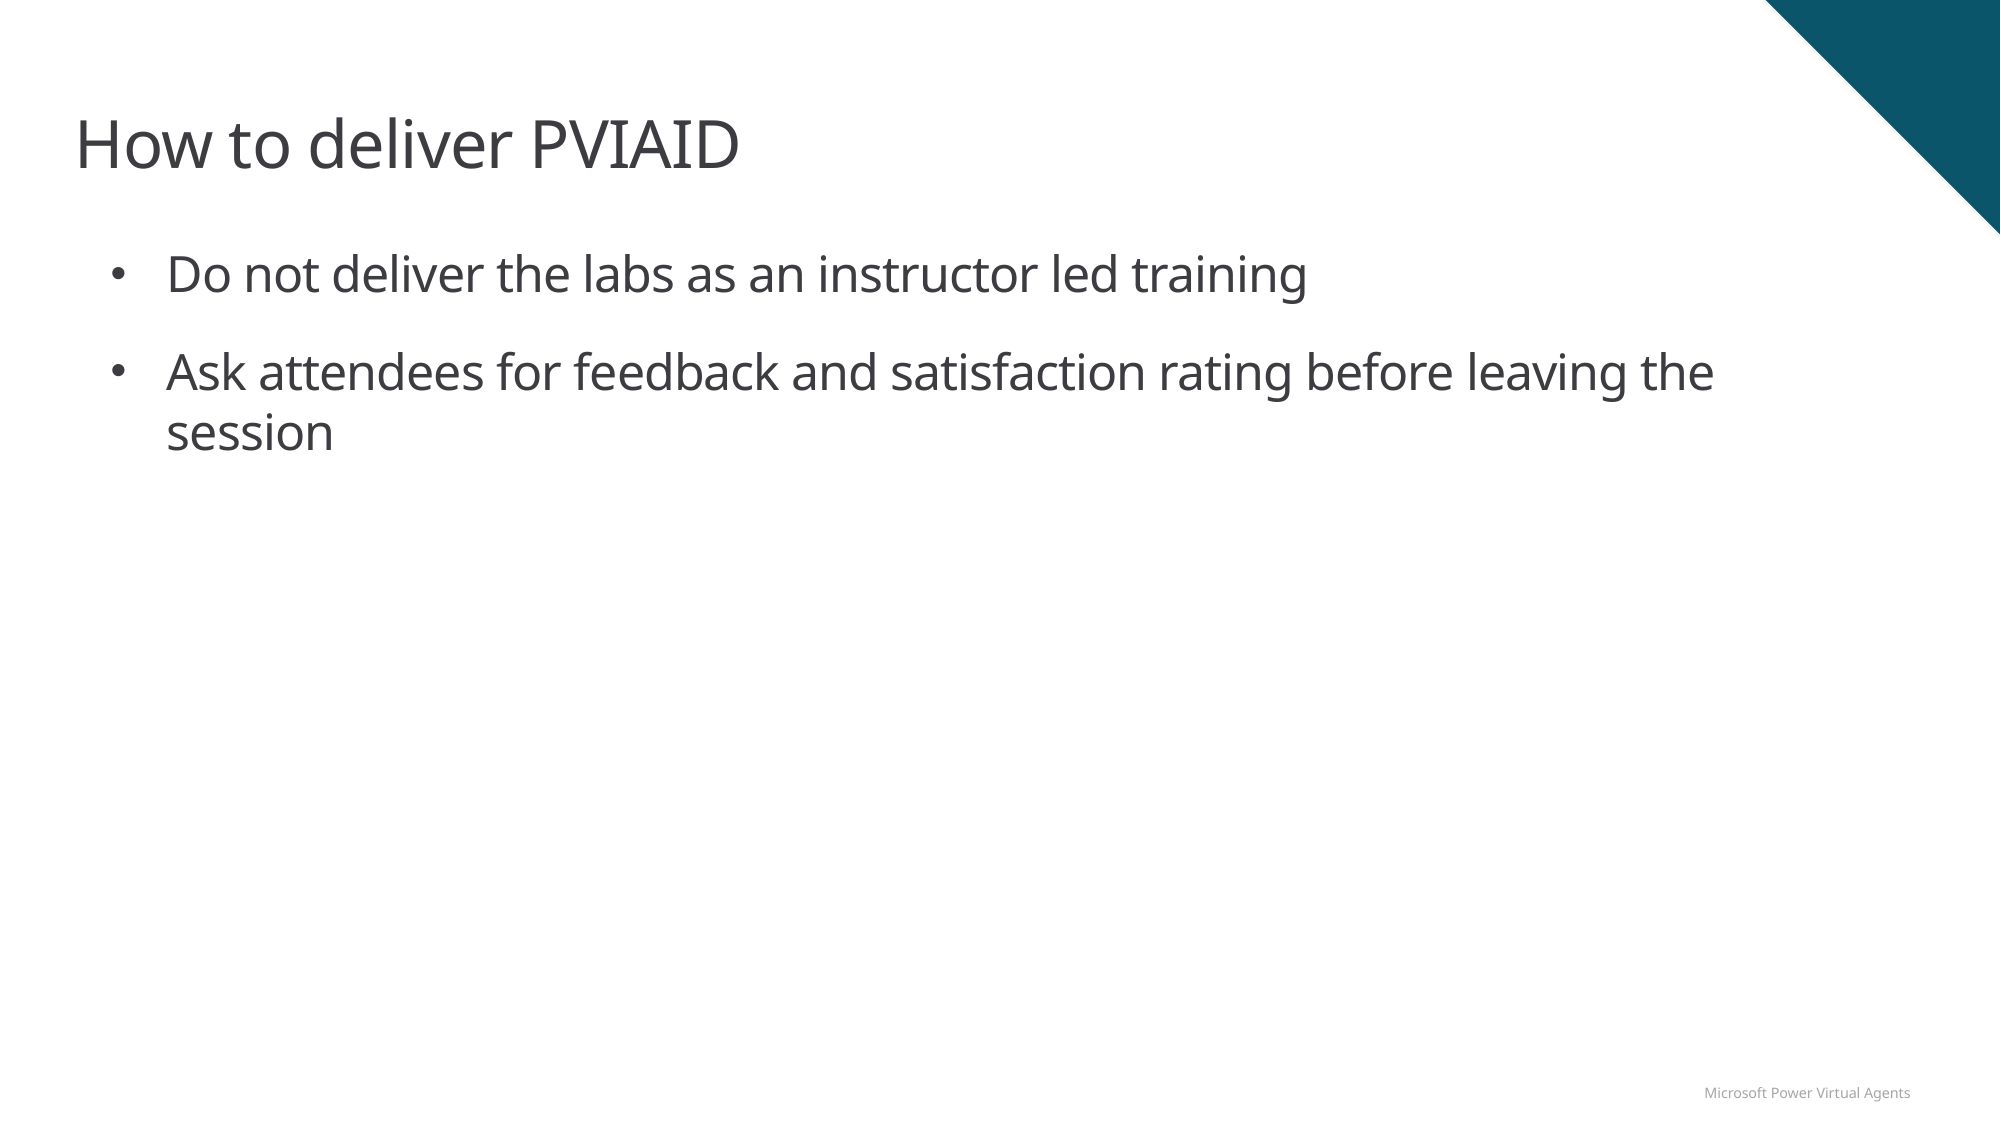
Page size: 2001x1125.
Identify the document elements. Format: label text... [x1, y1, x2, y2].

title How to deliver PVIAID [74, 101, 1930, 183]
text_box [1764, 0, 2000, 236]
text_box Do not deliver the labs as an instructor led training Ask attendees for feedback and satisfaction rating before leaving the session [95, 235, 1904, 1024]
